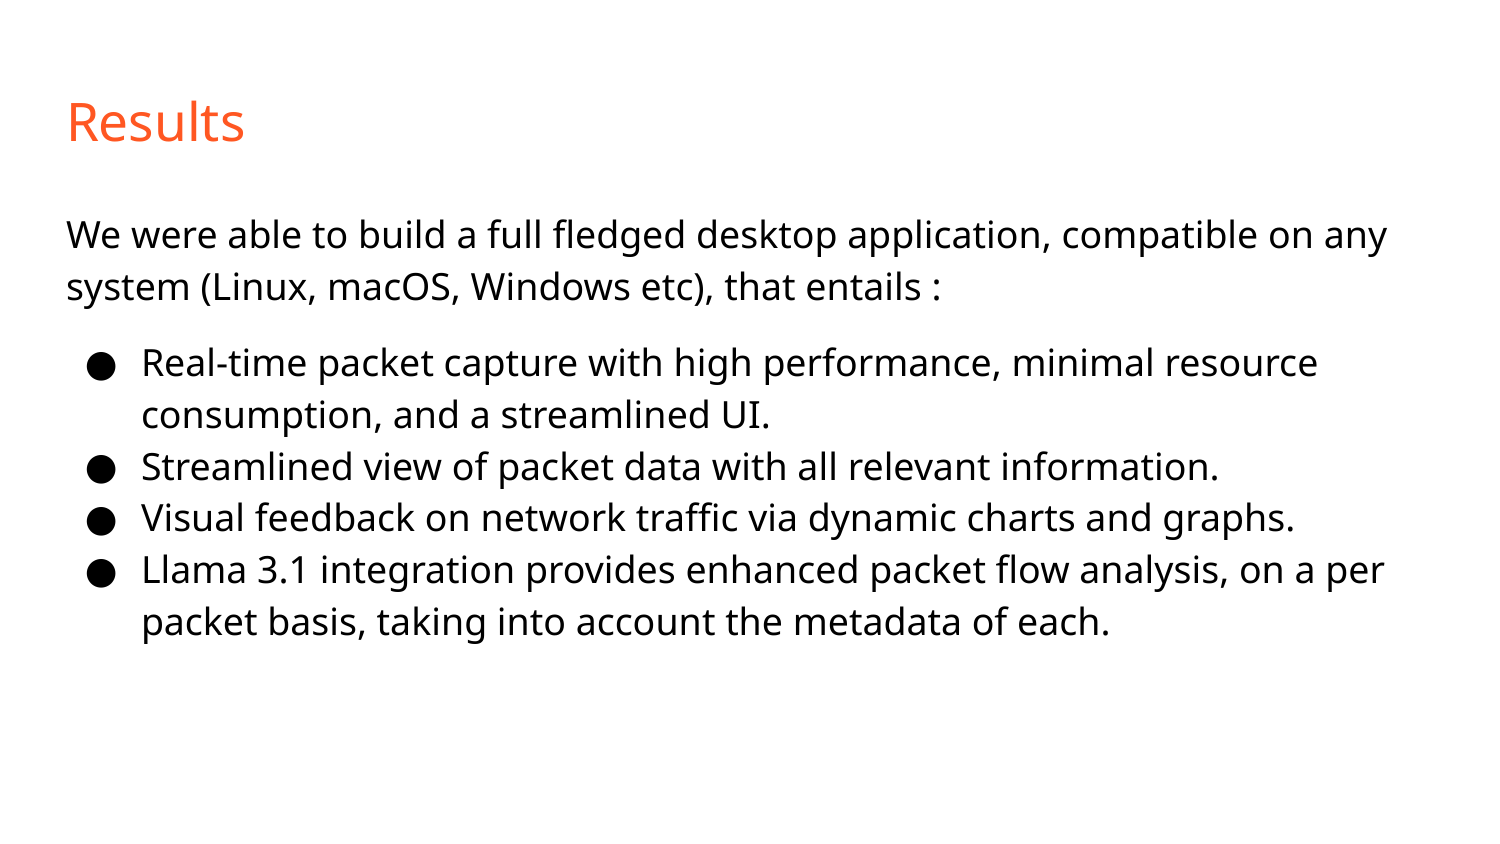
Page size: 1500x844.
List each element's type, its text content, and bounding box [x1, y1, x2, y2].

title Results [51, 72, 1449, 167]
list We were able to build a full fledged desktop application, compatible on any system (Linux, macOS, Windows etc), that entails : Real-time packet capture with high performance, minimal resource consumption, and a streamlined UI. Streamlined view of packet data with all relevant information. Visual feedback on network traffic via dynamic charts and graphs. Llama 3.1 integration provides enhanced packet flow analysis, on a per packet basis, taking into account the metadata of each. [51, 189, 1449, 750]
